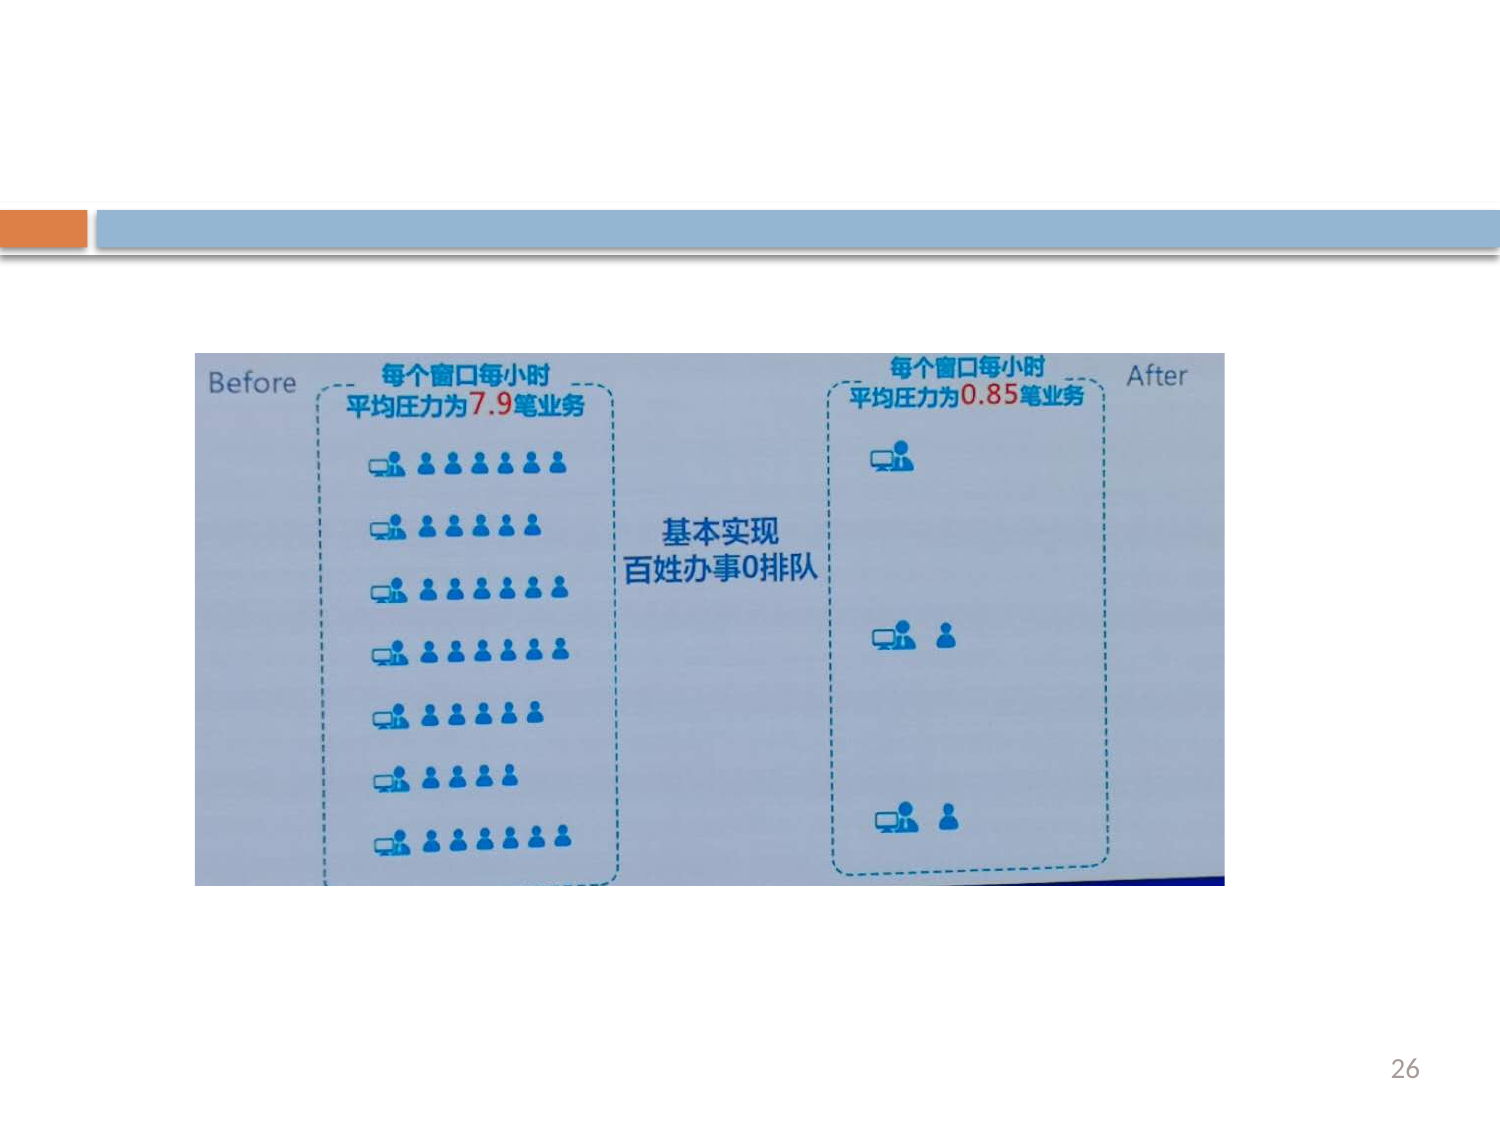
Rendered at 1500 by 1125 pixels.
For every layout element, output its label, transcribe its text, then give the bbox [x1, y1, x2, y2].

slide_number 26 [1316, 1046, 1436, 1087]
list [194, 353, 1225, 886]
